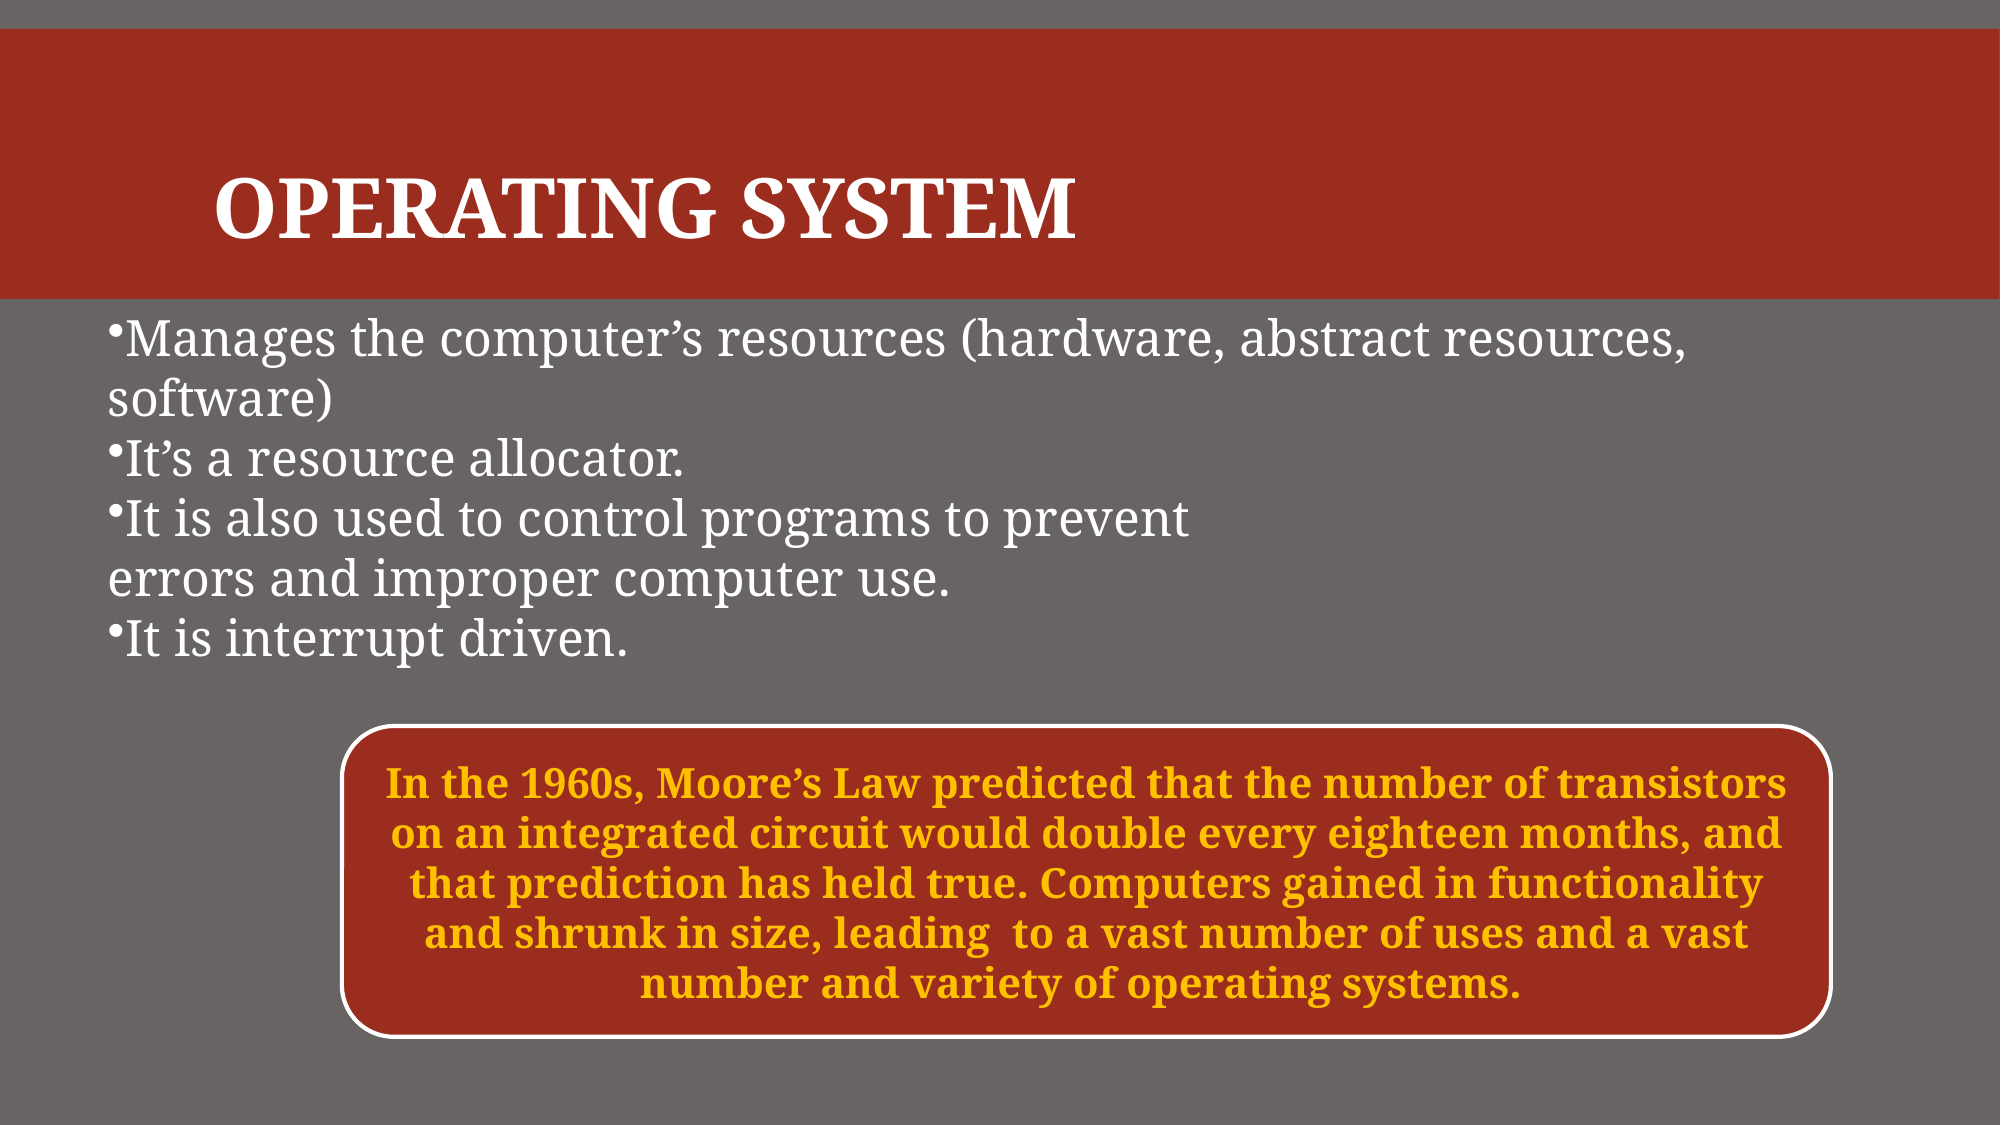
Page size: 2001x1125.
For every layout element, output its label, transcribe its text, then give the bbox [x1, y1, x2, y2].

list Manages the computer’s resources (hardware, abstract resources, software) It’s a resource allocator. It is also used to control programs to prevent errors and improper computer use. It is interrupt driven. [92, 190, 1929, 843]
title Operating System [197, 46, 1803, 190]
text_box In the 1960s, Moore’s Law predicted that the number of transistors on an integrated circuit would double every eighteen months, and that prediction has held true. Computers gained in functionality and shrunk in size, leading to a vast number of uses and a vast number and variety of operating systems. [339, 723, 1833, 1039]
